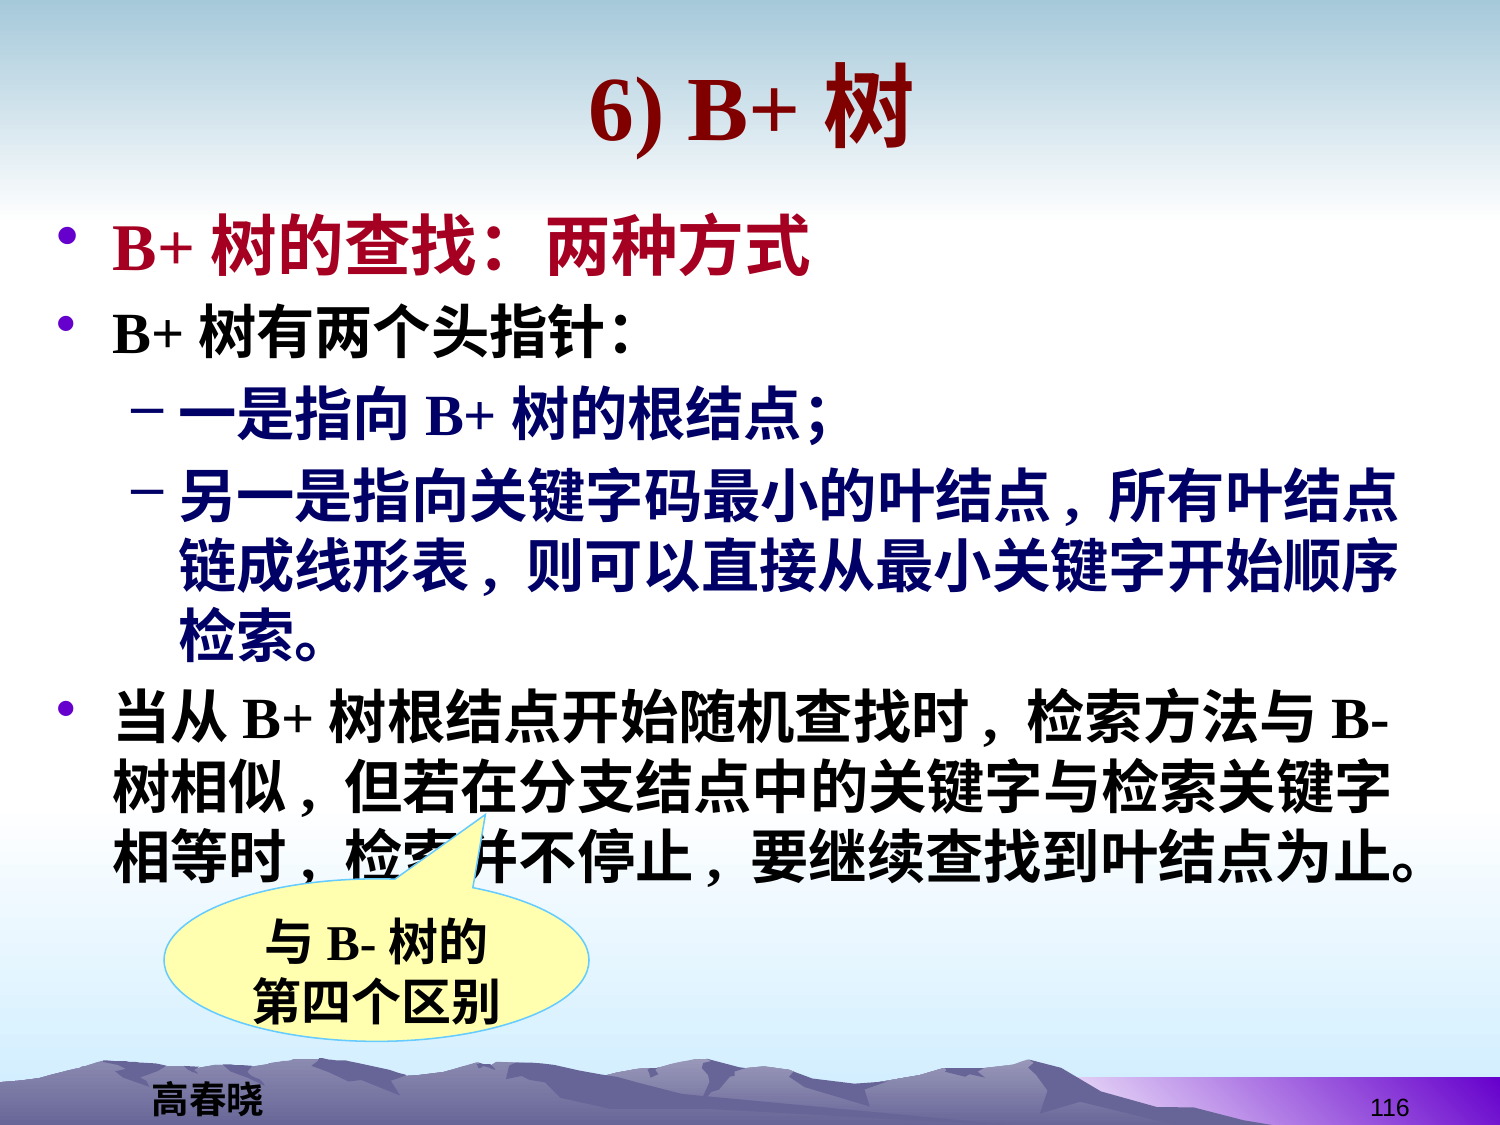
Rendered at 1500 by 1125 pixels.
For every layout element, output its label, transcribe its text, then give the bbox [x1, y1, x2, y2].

slide_number 116 [1074, 1054, 1426, 1125]
text_box 与B-树的第四个区别 [163, 814, 590, 1042]
list B+树的查找：两种方式 B+树有两个头指针： 一是指向B+树的根结点； 另一是指向关键字码最小的叶结点, 所有叶结点链成线形表, 则可以直接从最小关键字开始顺序检索。 当从B+树根结点开始随机查找时, 检索方法与B-树相似, 但若在分支结点中的关键字与检索关键字相等时, 检索并不停止, 要继续查找到叶结点为止。 [41, 196, 1459, 1047]
title 6) B+树 [76, 18, 1428, 188]
